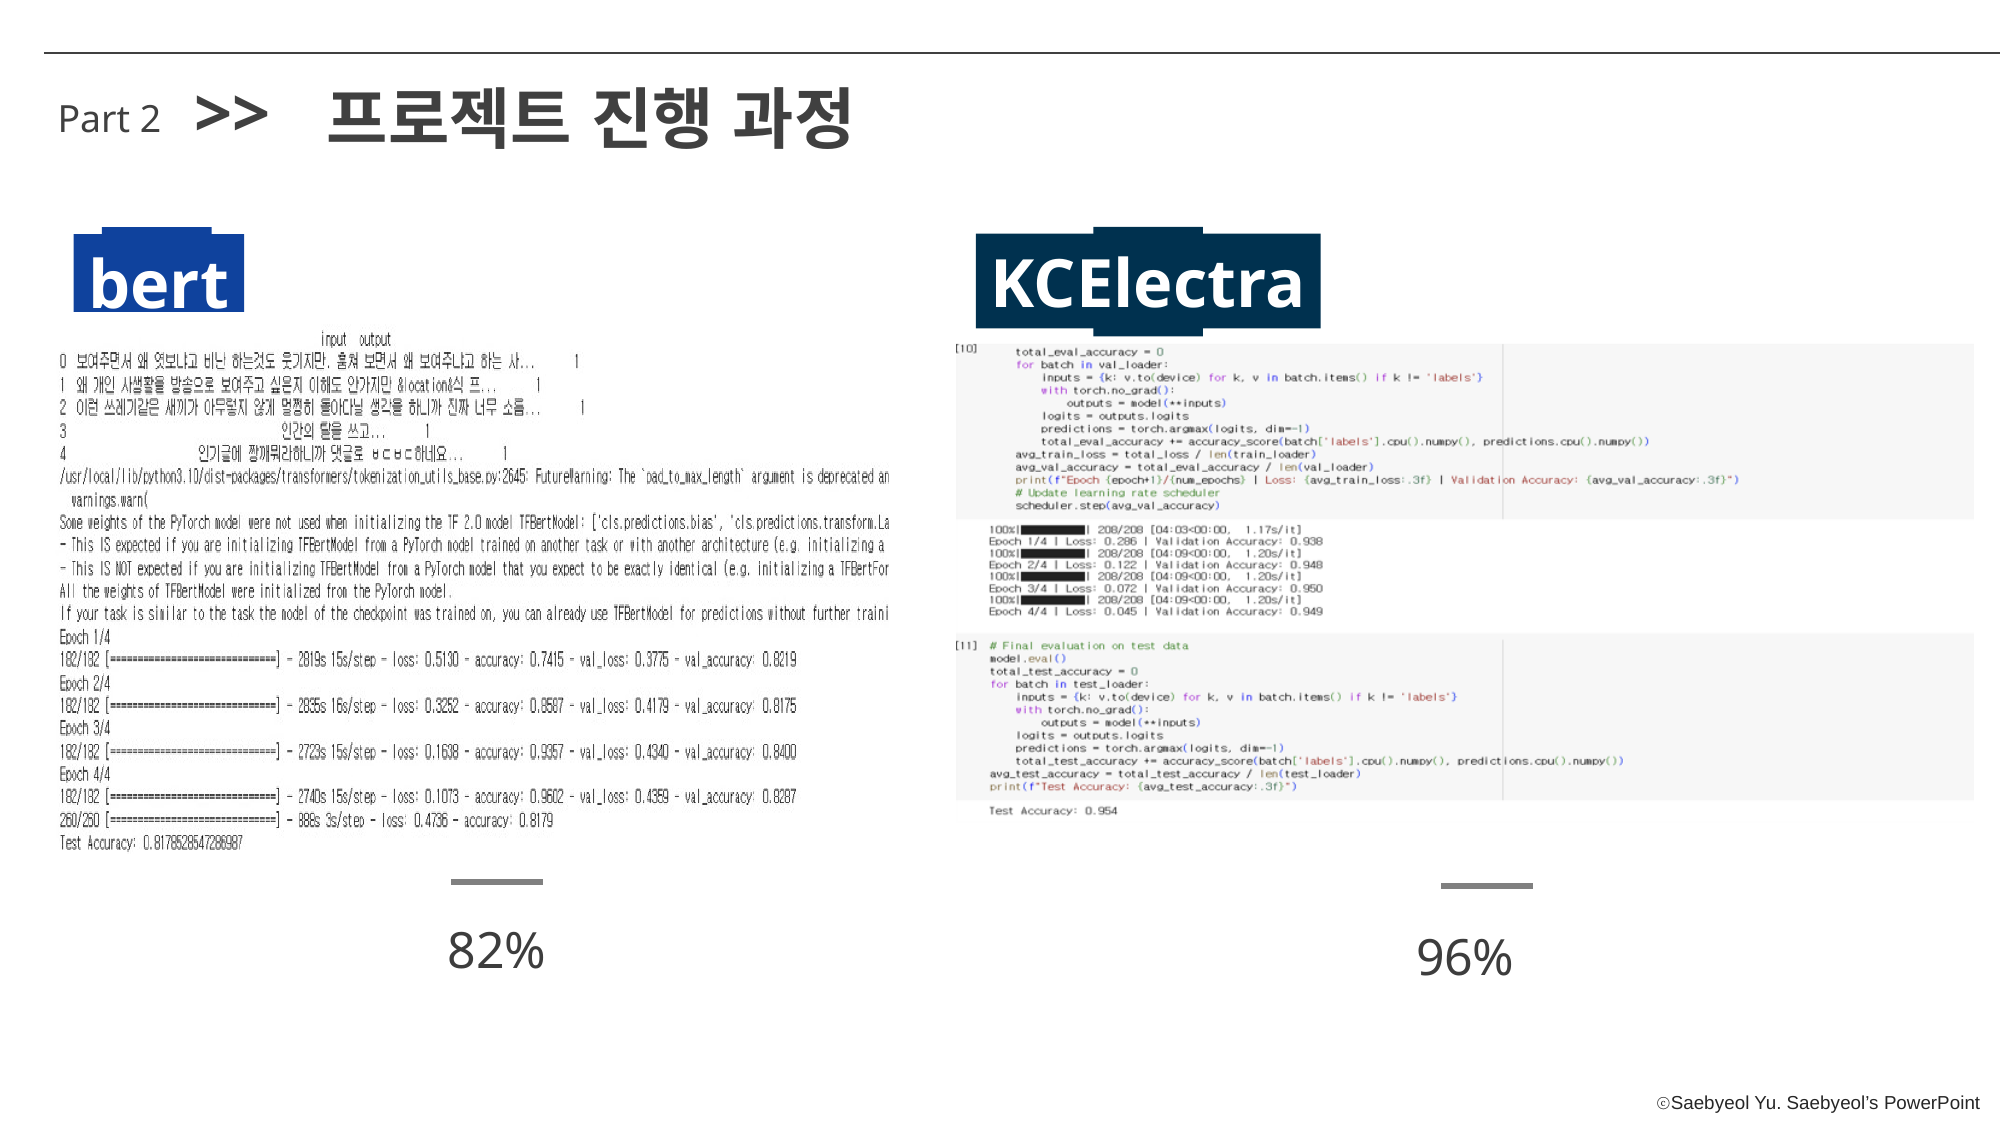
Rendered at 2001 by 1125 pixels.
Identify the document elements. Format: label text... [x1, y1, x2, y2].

text_box 82% [433, 910, 562, 986]
text_box 96% [1376, 918, 1555, 993]
text_box Part 2 [42, 87, 177, 147]
text_box bert [73, 234, 245, 312]
text_box >> [179, 63, 286, 159]
text_box 프로젝트 진행 과정 [311, 69, 872, 165]
picture [956, 343, 1974, 823]
text_box [101, 226, 213, 234]
text_box [1092, 226, 1204, 233]
picture [43, 312, 889, 854]
text_box KCElectra [975, 233, 1321, 329]
text_box [1092, 329, 1204, 337]
